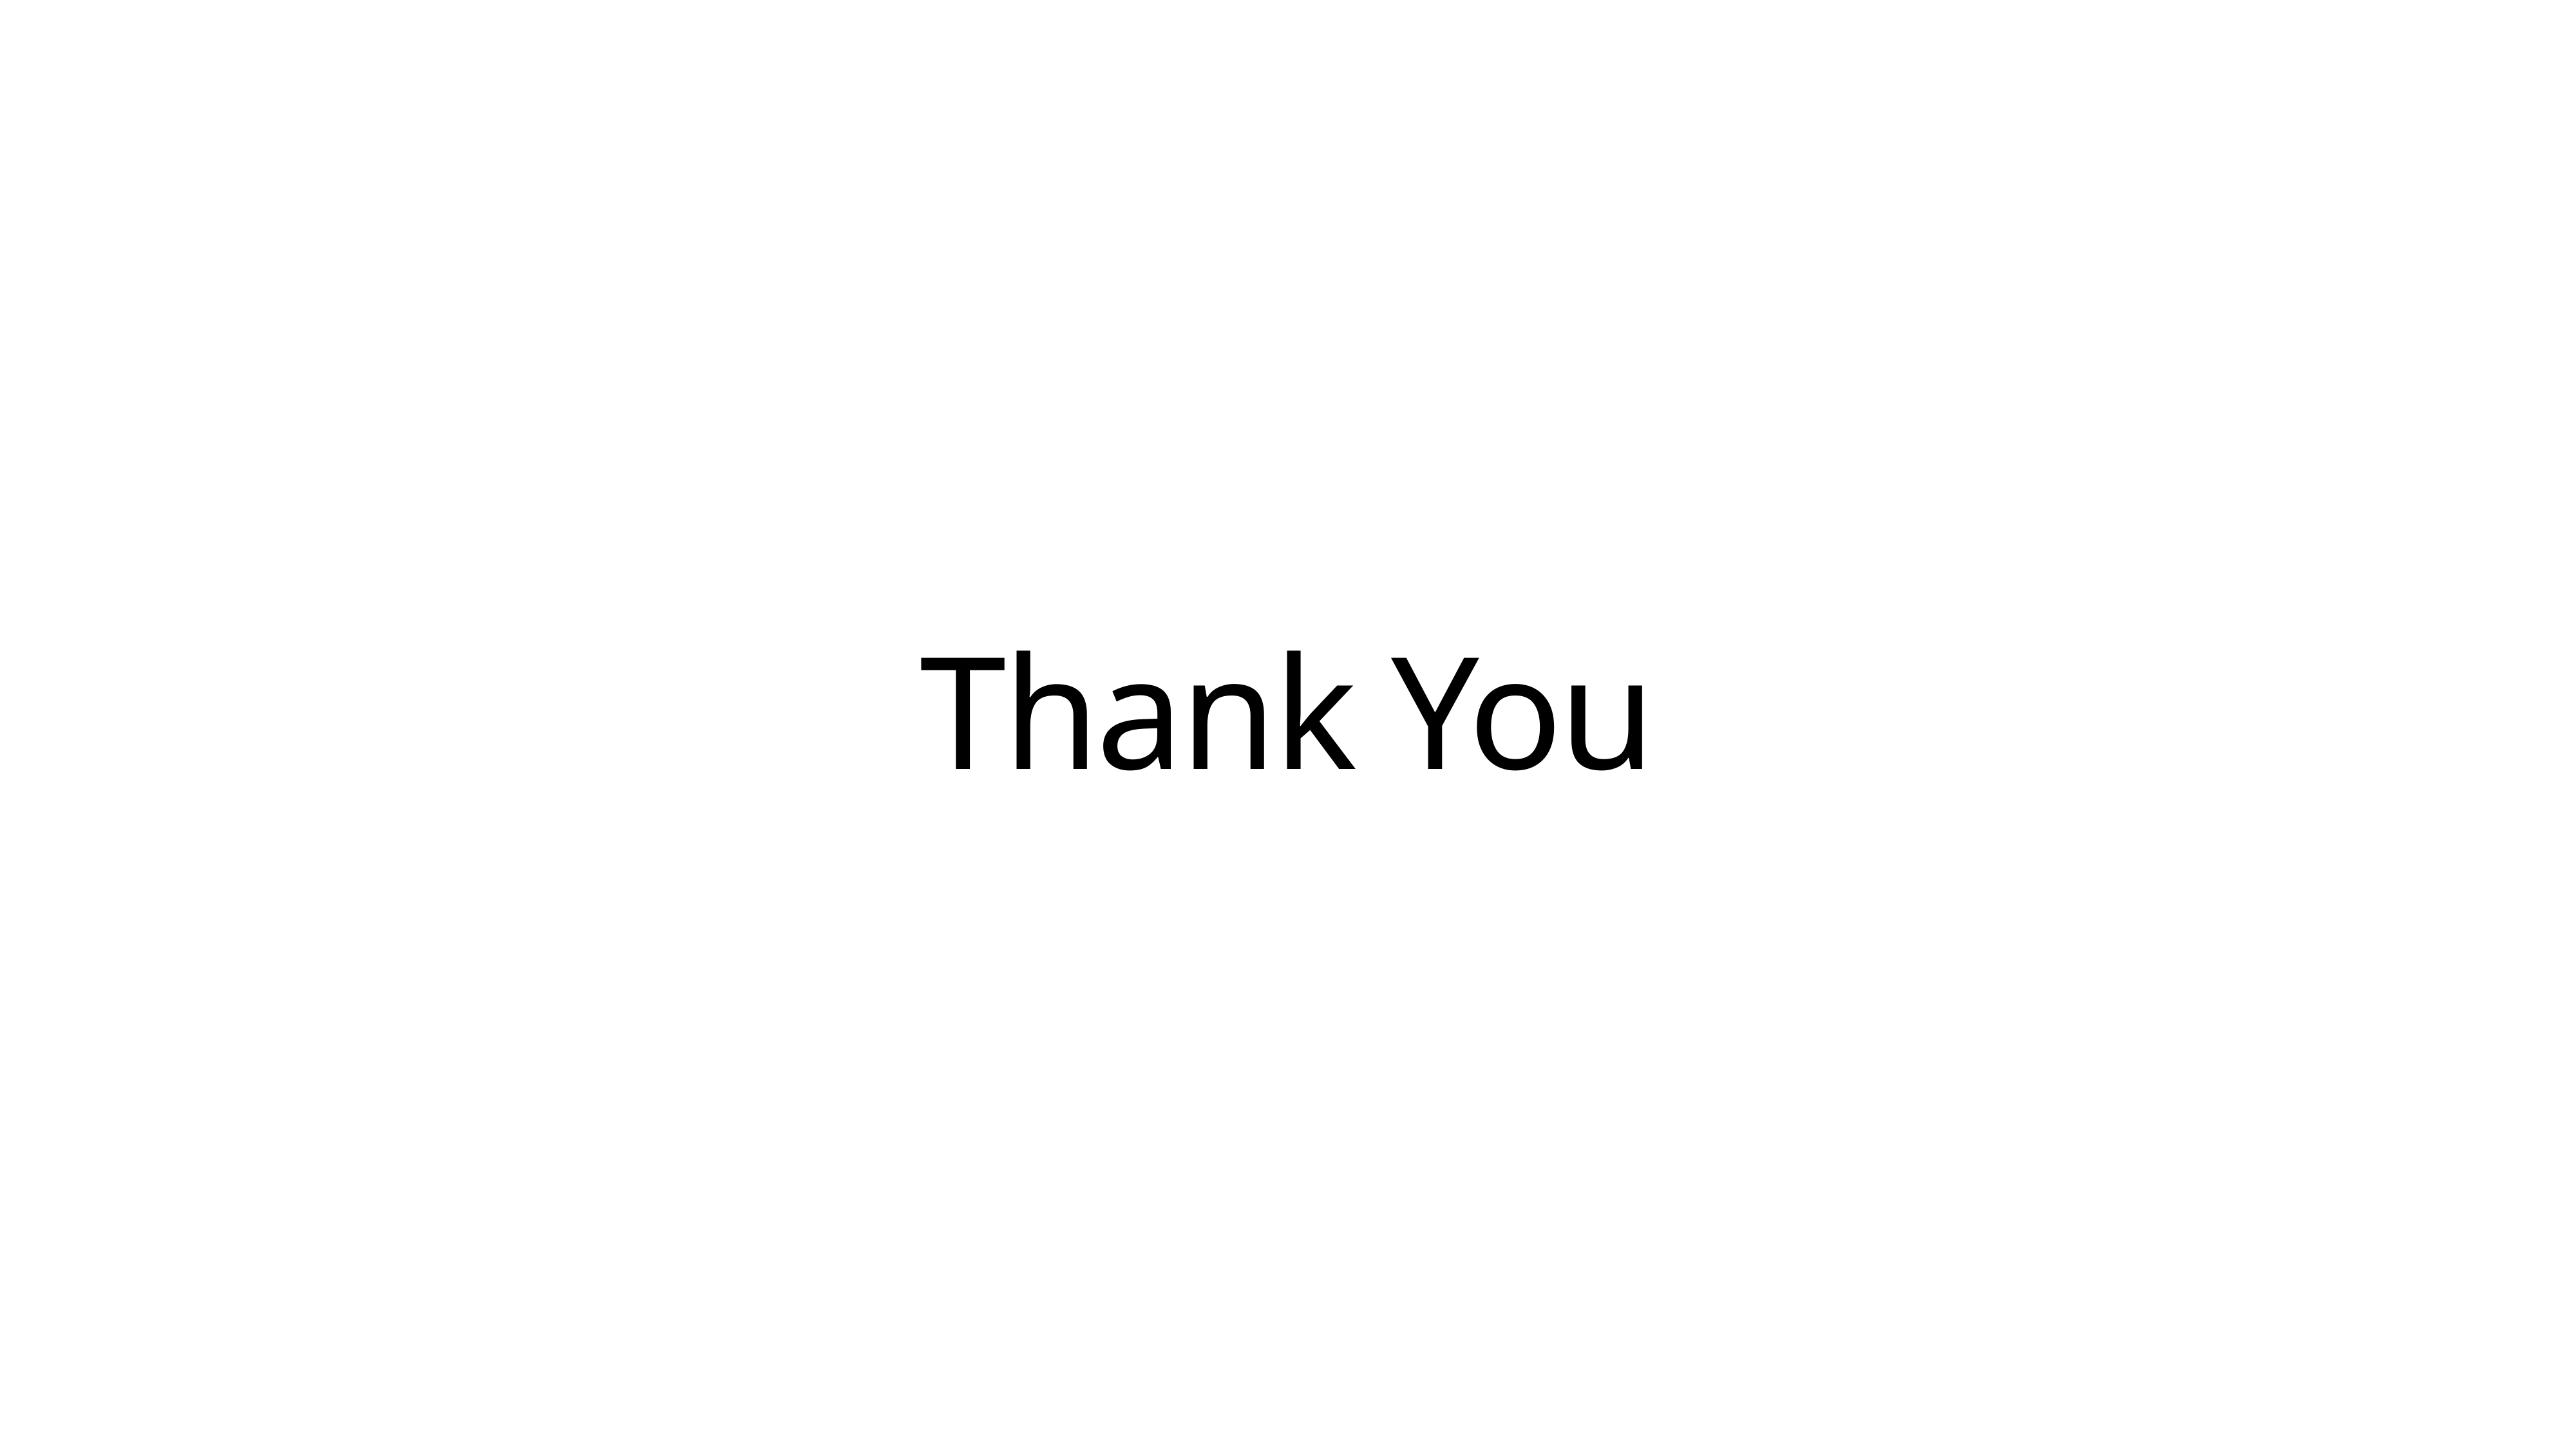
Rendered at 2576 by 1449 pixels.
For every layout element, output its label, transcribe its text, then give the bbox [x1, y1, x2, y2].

list Thank You [127, 519, 2449, 930]
